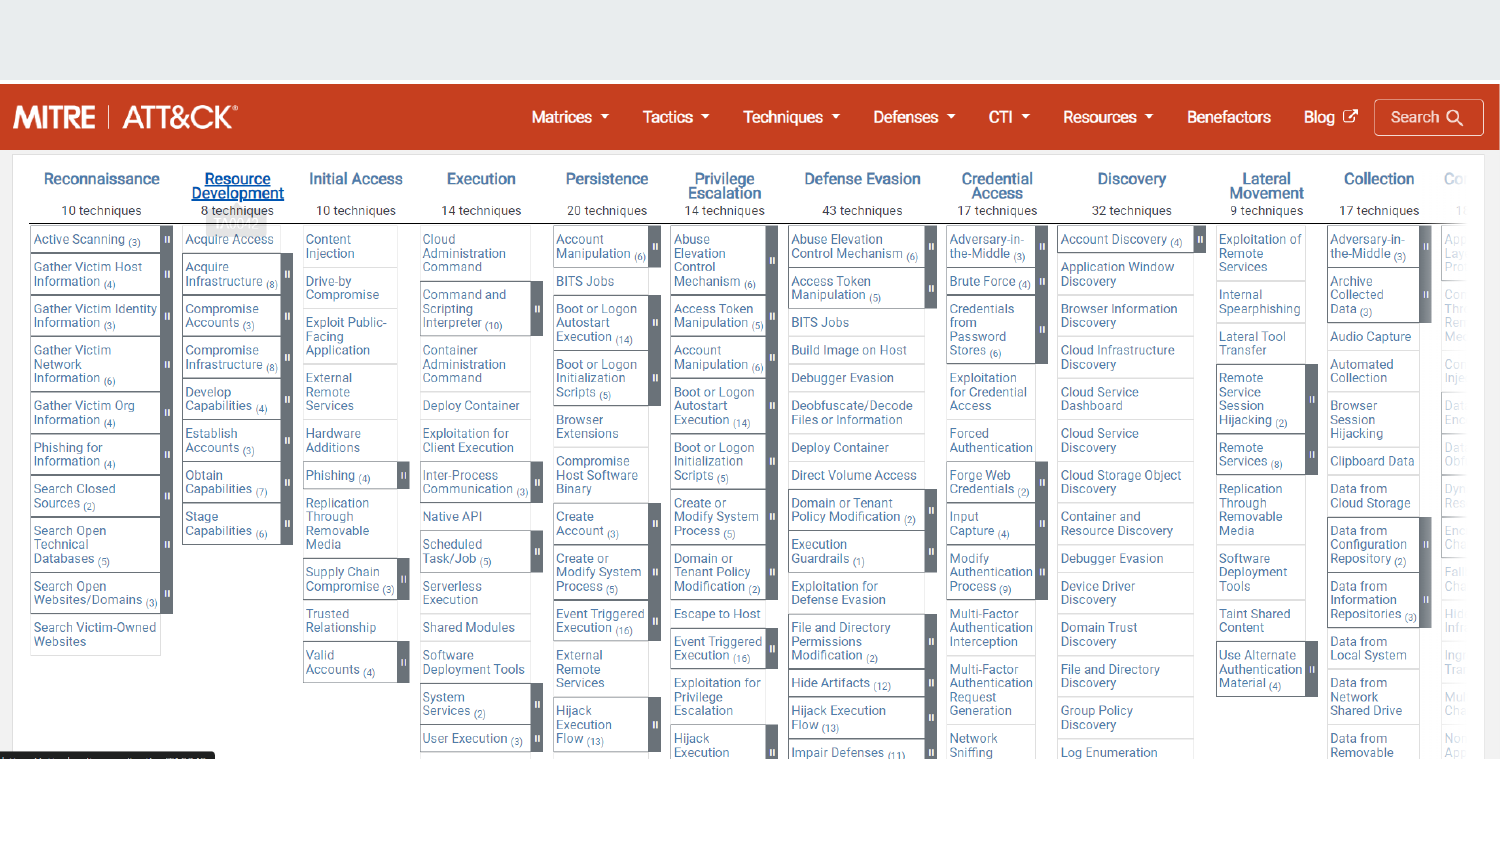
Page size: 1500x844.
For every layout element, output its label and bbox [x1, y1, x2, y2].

picture [0, 84, 1500, 760]
